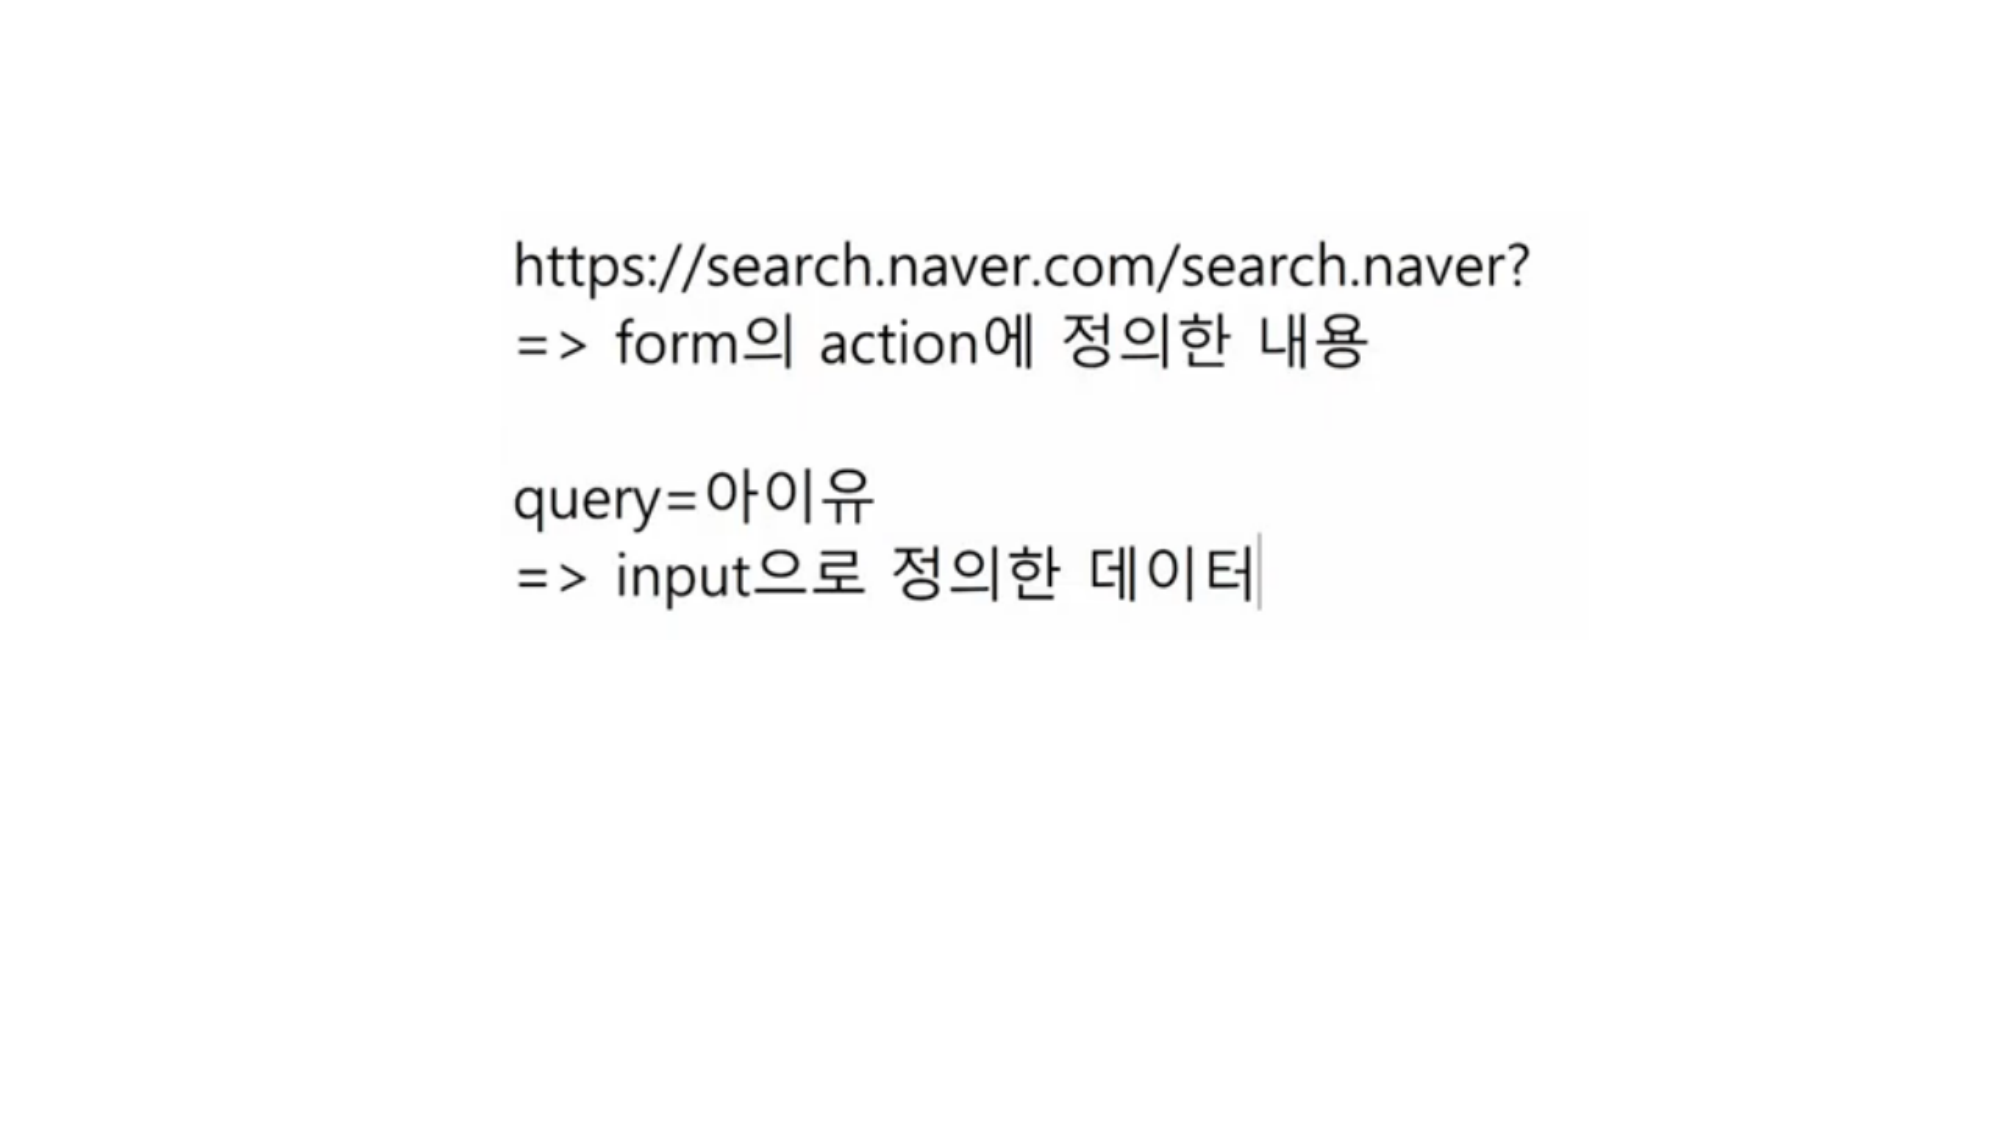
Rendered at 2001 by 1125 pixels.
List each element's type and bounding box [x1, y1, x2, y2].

picture [499, 211, 1590, 640]
